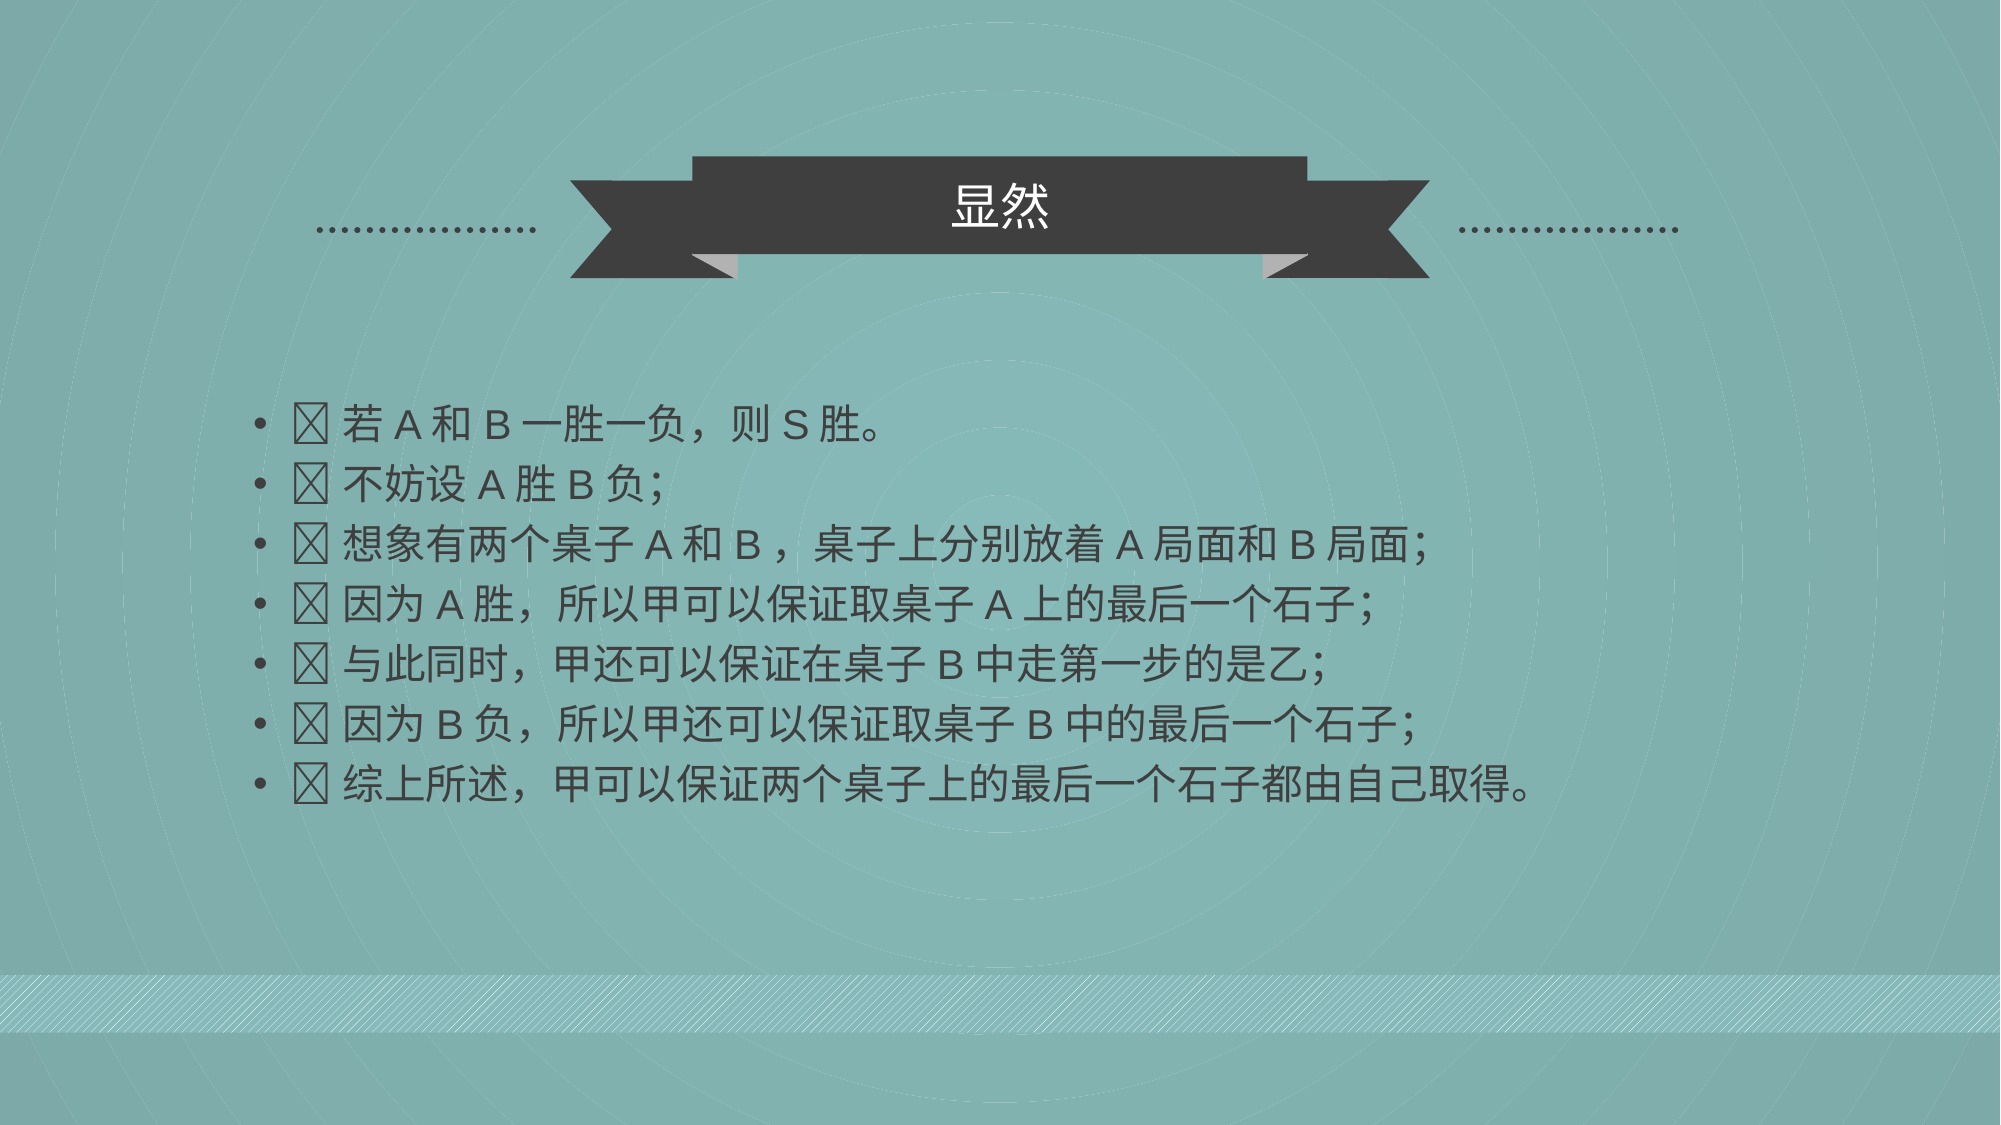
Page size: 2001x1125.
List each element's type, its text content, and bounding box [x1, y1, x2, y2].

text_box [0, 974, 2000, 1034]
text_box [567, 179, 734, 280]
text_box 显然 [691, 155, 1308, 255]
text_box [691, 255, 738, 280]
text_box [1267, 179, 1433, 280]
text_box [1262, 254, 1309, 280]
text_box 若A和B一胜一负，则S胜。 不妨设A胜B负； 想象有两个桌子A和B，桌子上分别放着A局面和B局面； 因为A胜，所以甲可以保证取桌子A上的最后一个石子； 与此同时，甲还可以保证在桌子B中走第一步的是乙； 因为B负，所以甲还可以保证取桌子B中的最后一个石子； 综上所述，甲可以保证两个桌子上的最后一个石子都由自己取得。 [238, 380, 1762, 939]
